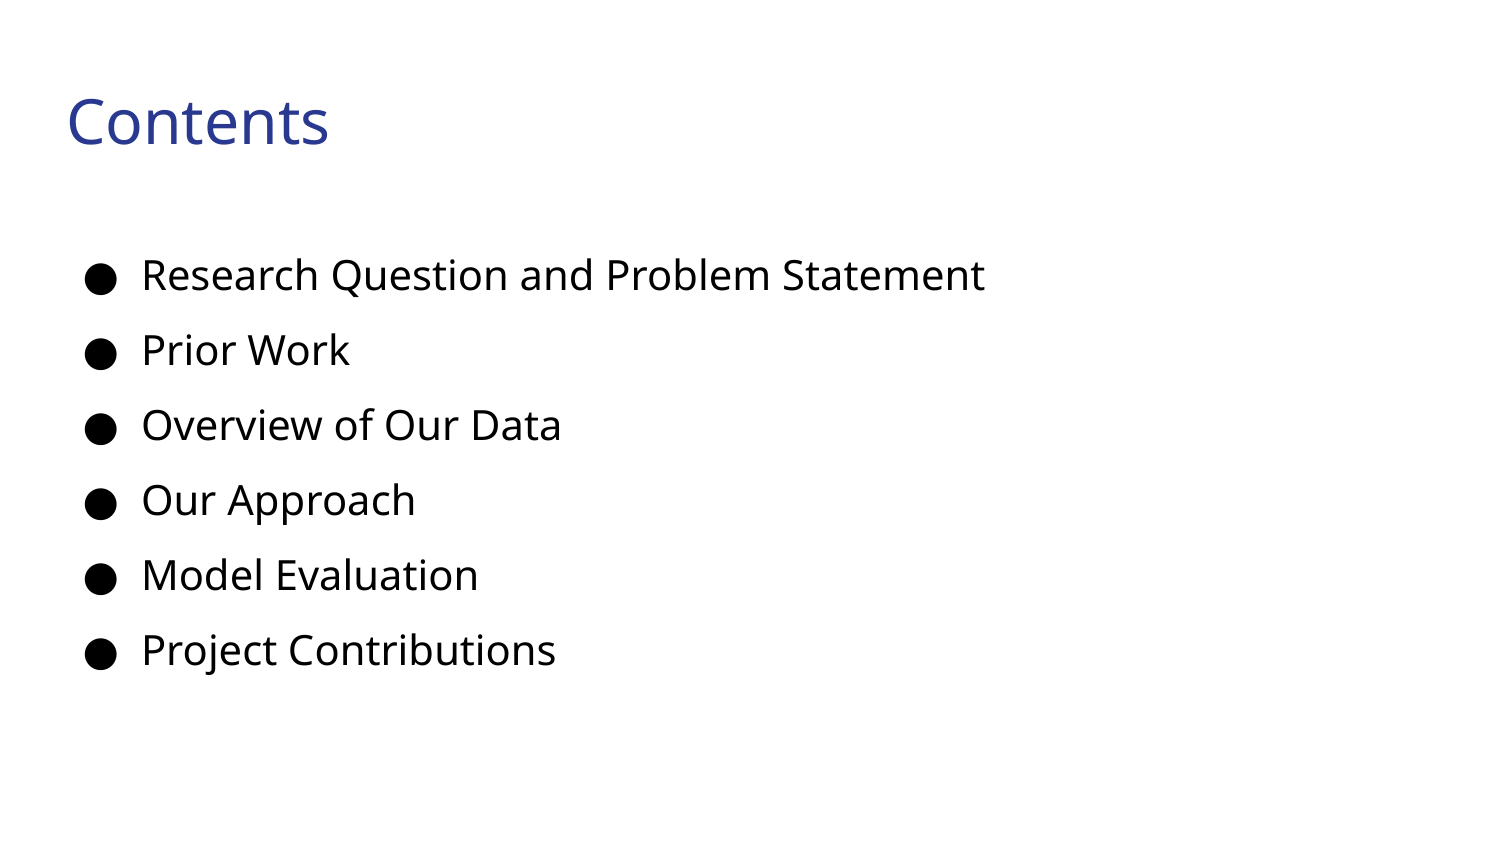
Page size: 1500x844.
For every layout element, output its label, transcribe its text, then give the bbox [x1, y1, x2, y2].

text_box Research Question and Problem Statement Prior Work Overview of Our Data Our Approach Model Evaluation Project Contributions [51, 208, 1471, 752]
title Contents [51, 67, 1449, 167]
